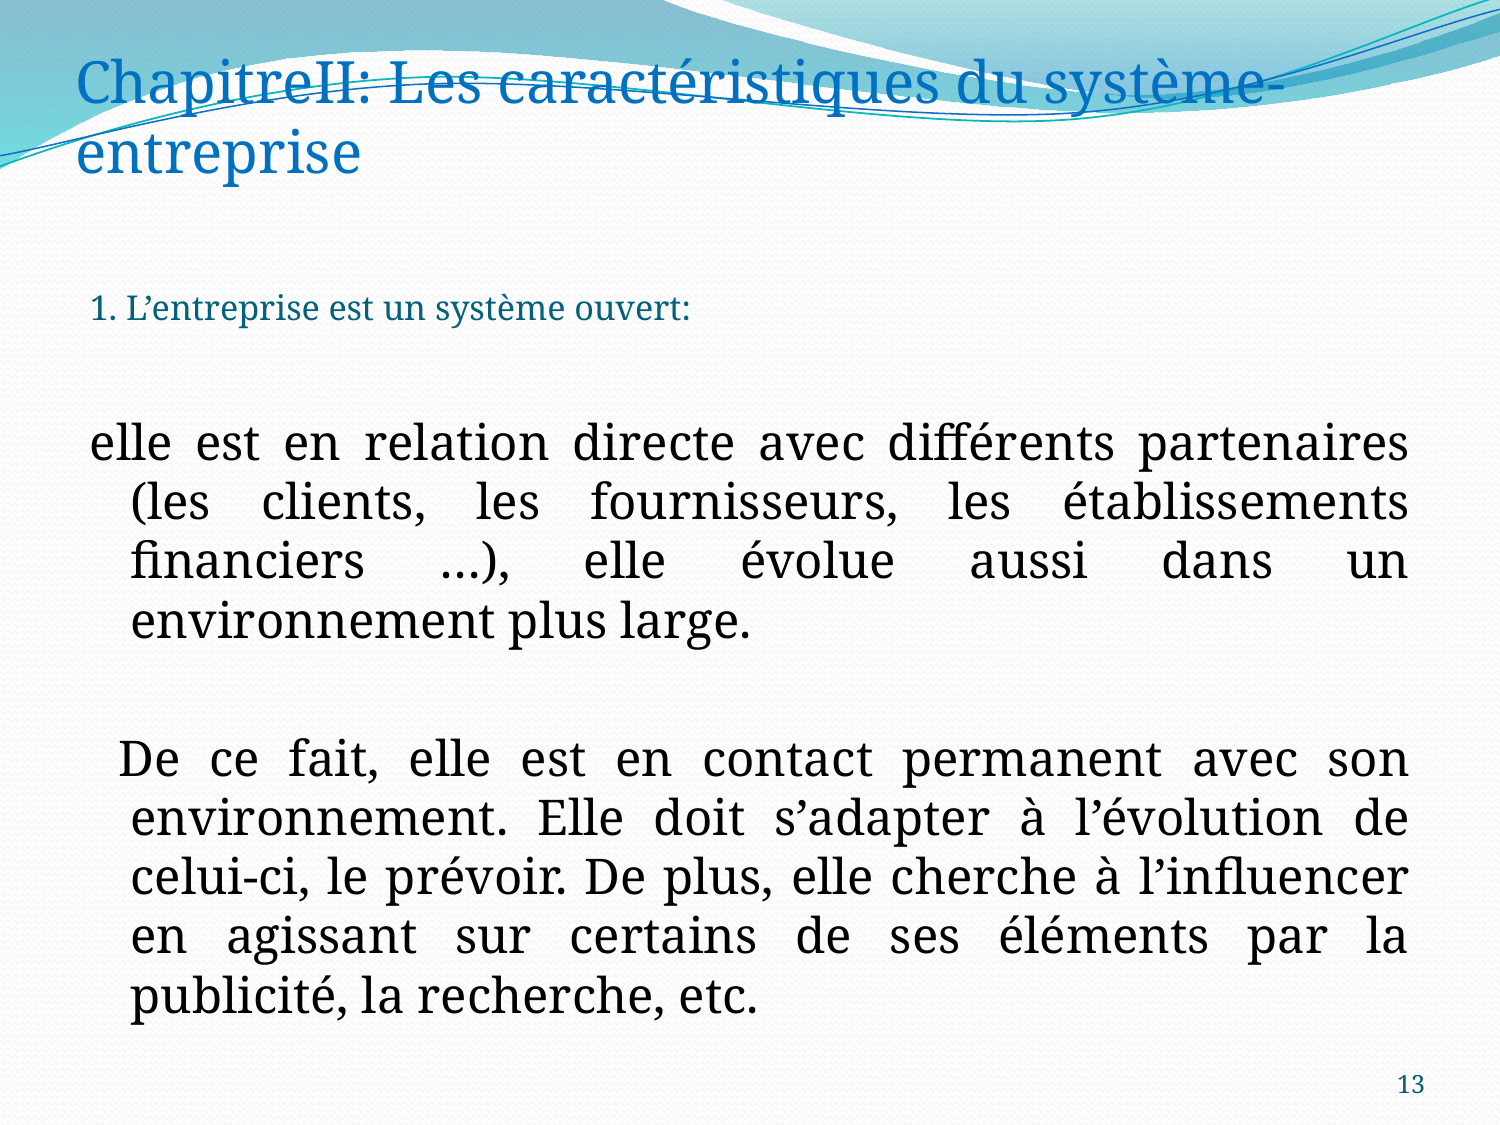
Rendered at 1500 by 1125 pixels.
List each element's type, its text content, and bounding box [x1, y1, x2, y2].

slide_number 13 [1299, 1042, 1425, 1103]
list 1. L’entreprise est un système ouvert: elle est en relation directe avec différents partenaires (les clients, les fournisseurs, les établissements financiers …), elle évolue aussi dans un environnement plus large. De ce fait, elle est en contact permanent avec son environnement. Elle doit s’adapter à l’évolution de celui-ci, le prévoir. De plus, elle cherche à l’influencer en agissant sur certains de ses éléments par la publicité, la recherche, etc. [75, 278, 1425, 1038]
title ChapitreII: Les caractéristiques du système-entreprise [75, 37, 1425, 256]
